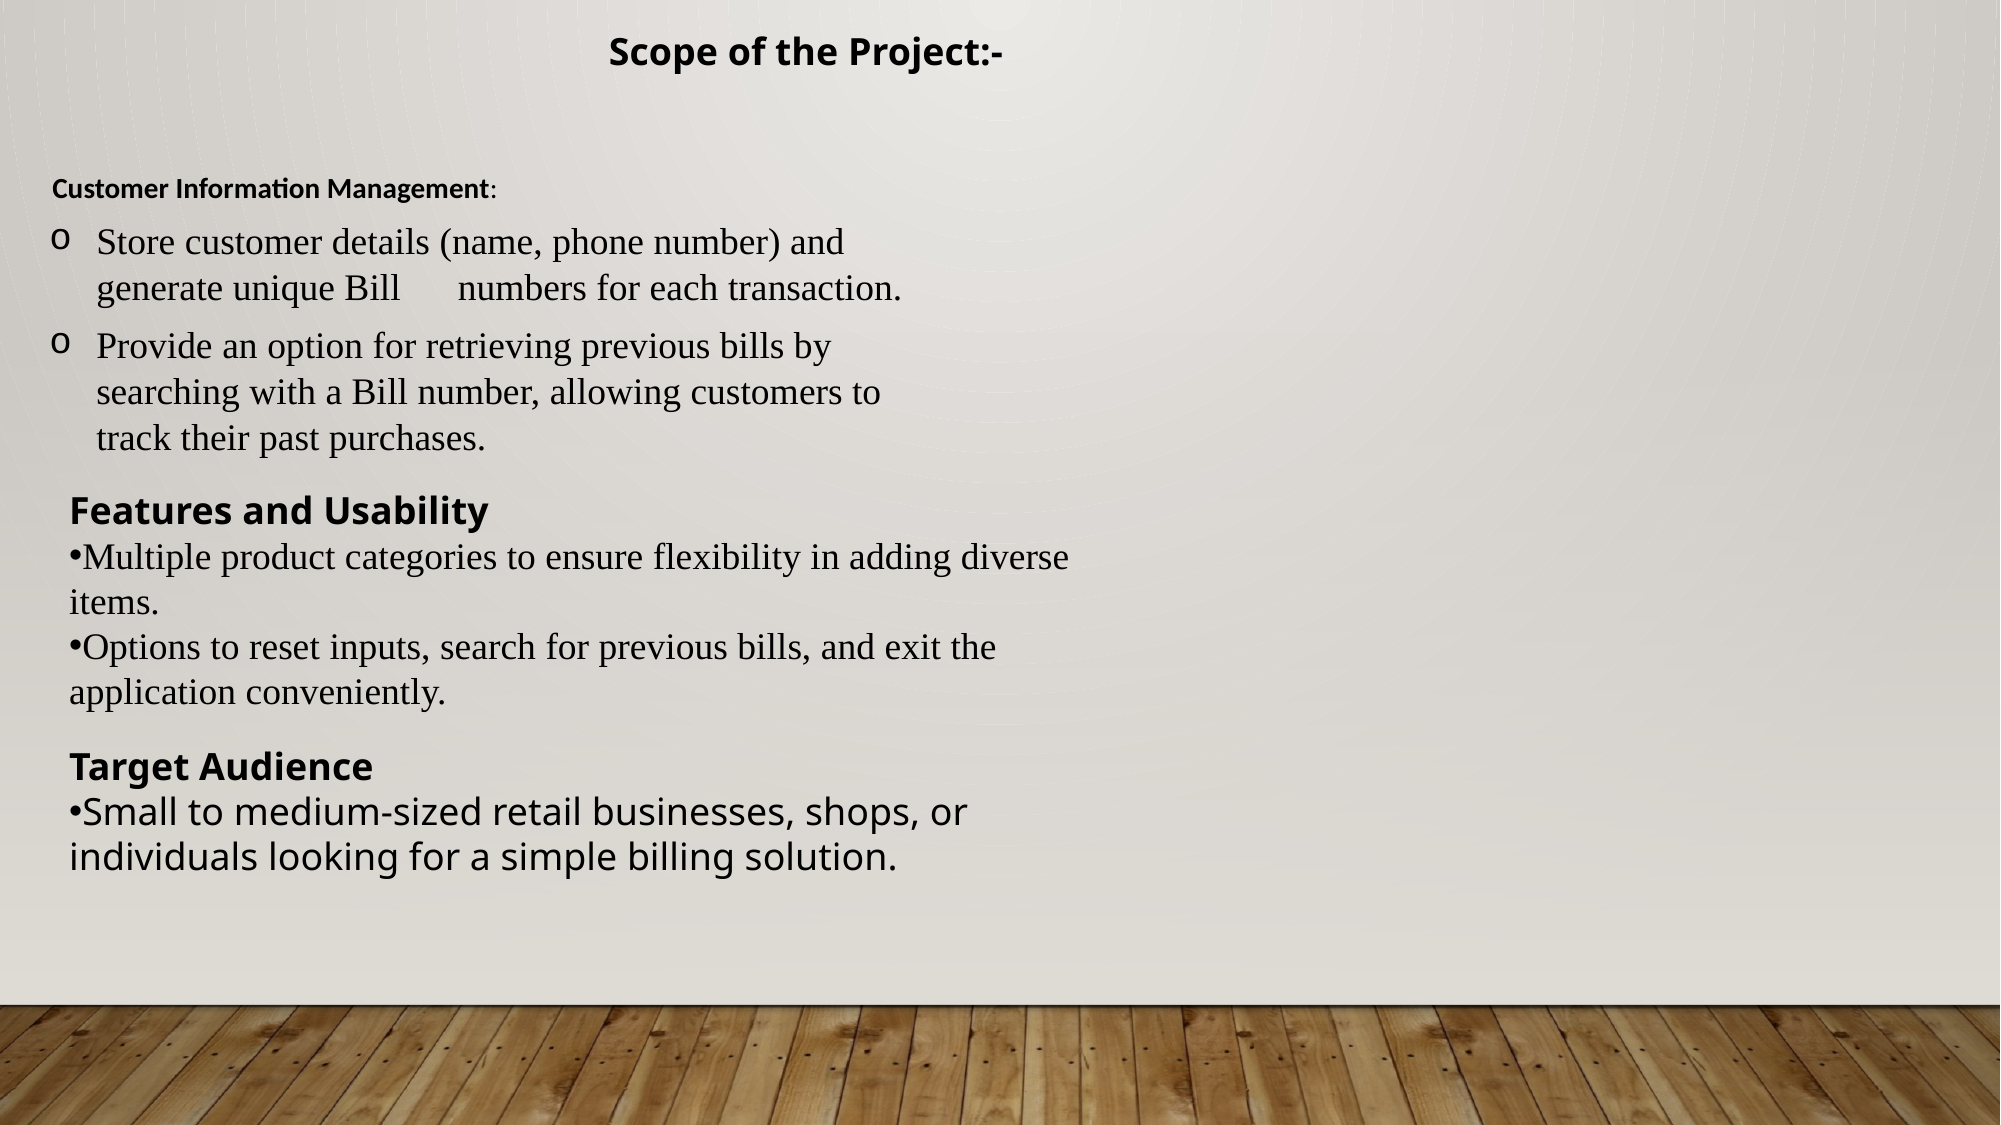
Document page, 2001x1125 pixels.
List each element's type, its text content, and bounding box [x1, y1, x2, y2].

text_box Scope of the Project:- [594, 20, 2000, 80]
text_box Features and Usability Multiple product categories to ensure flexibility in adding diverse items. Options to reset inputs, search for previous bills, and exit the application conveniently. [54, 479, 1110, 720]
text_box Customer Information Management: Store customer details (name, phone number) and generate unique Bill numbers for each transaction. Provide an option for retrieving previous bills by searching with a Bill number, allowing customers to track their past purchases. [0, 159, 961, 466]
text_box Target Audience Small to medium-sized retail businesses, shops, or individuals looking for a simple billing solution. [54, 735, 1110, 886]
picture [0, 1005, 2000, 1125]
